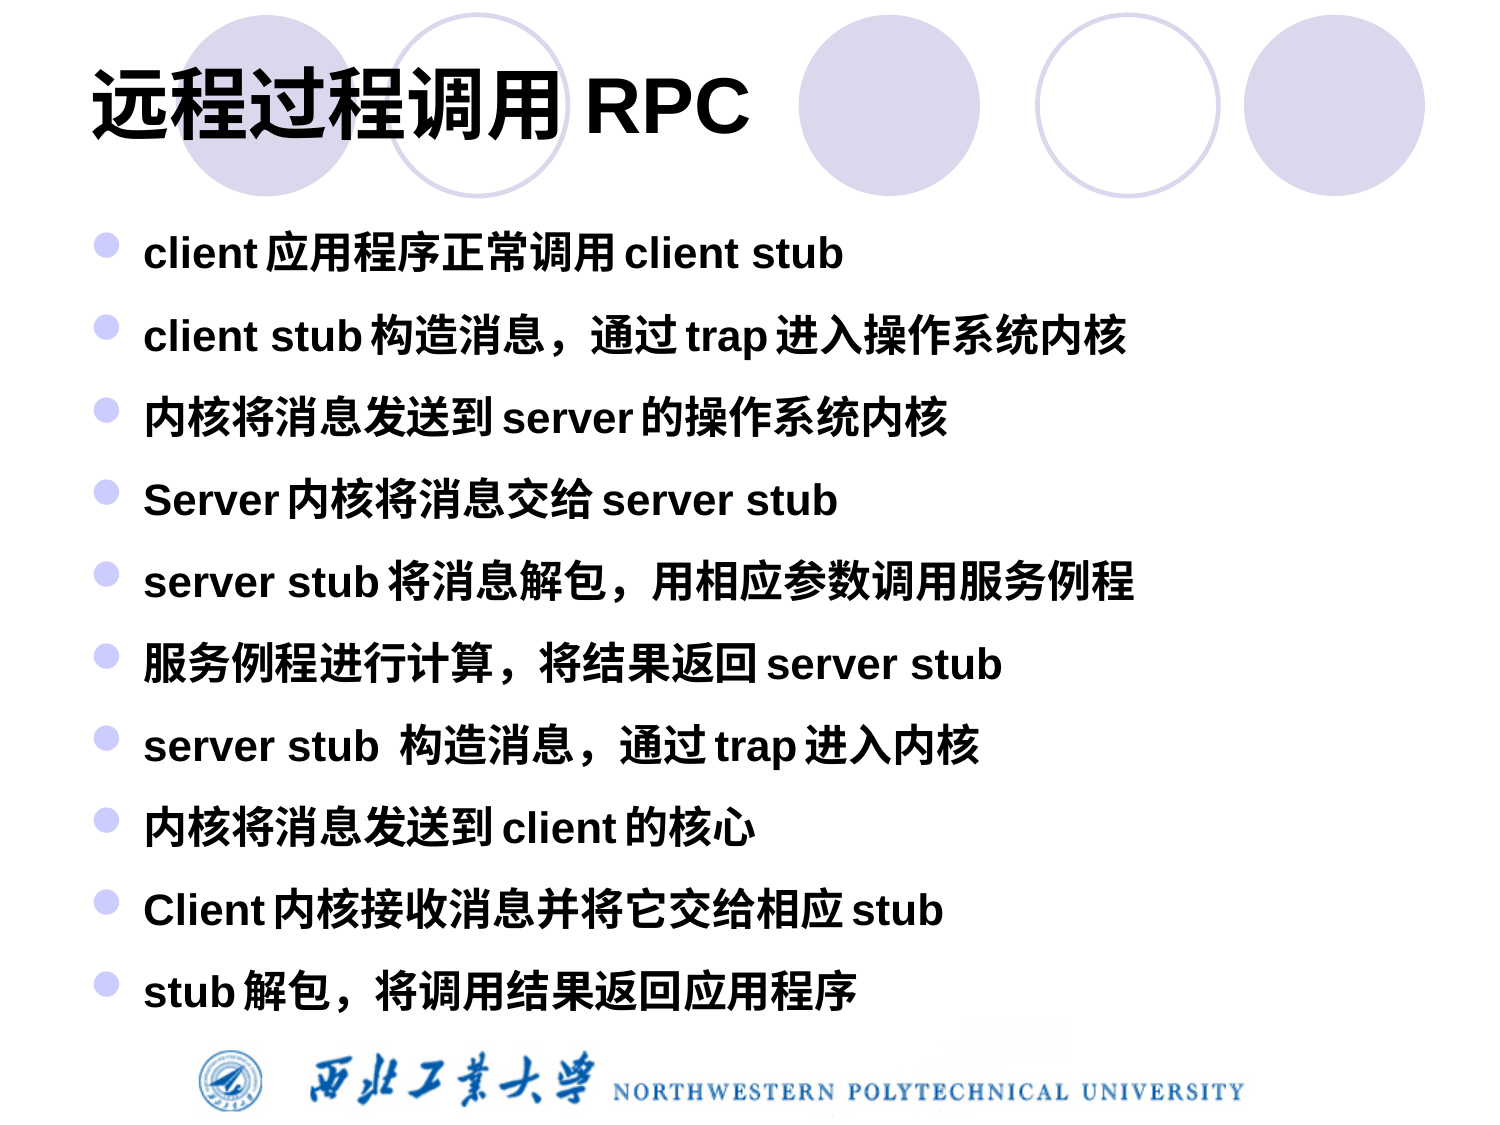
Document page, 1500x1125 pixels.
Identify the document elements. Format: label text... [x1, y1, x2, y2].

picture [0, 1021, 1500, 1125]
title 远程过程调用RPC [75, 19, 1425, 185]
list client应用程序正常调用client stub client stub构造消息，通过trap进入操作系统内核 内核将消息发送到server的操作系统内核 Server内核将消息交给server stub server stub将消息解包，用相应参数调用服务例程 服务例程进行计算，将结果返回server stub server stub 构造消息，通过trap进入内核 内核将消息发送到client的核心 Client内核接收消息并将它交给相应stub stub解包，将调用结果返回应用程序 [75, 196, 1425, 1035]
